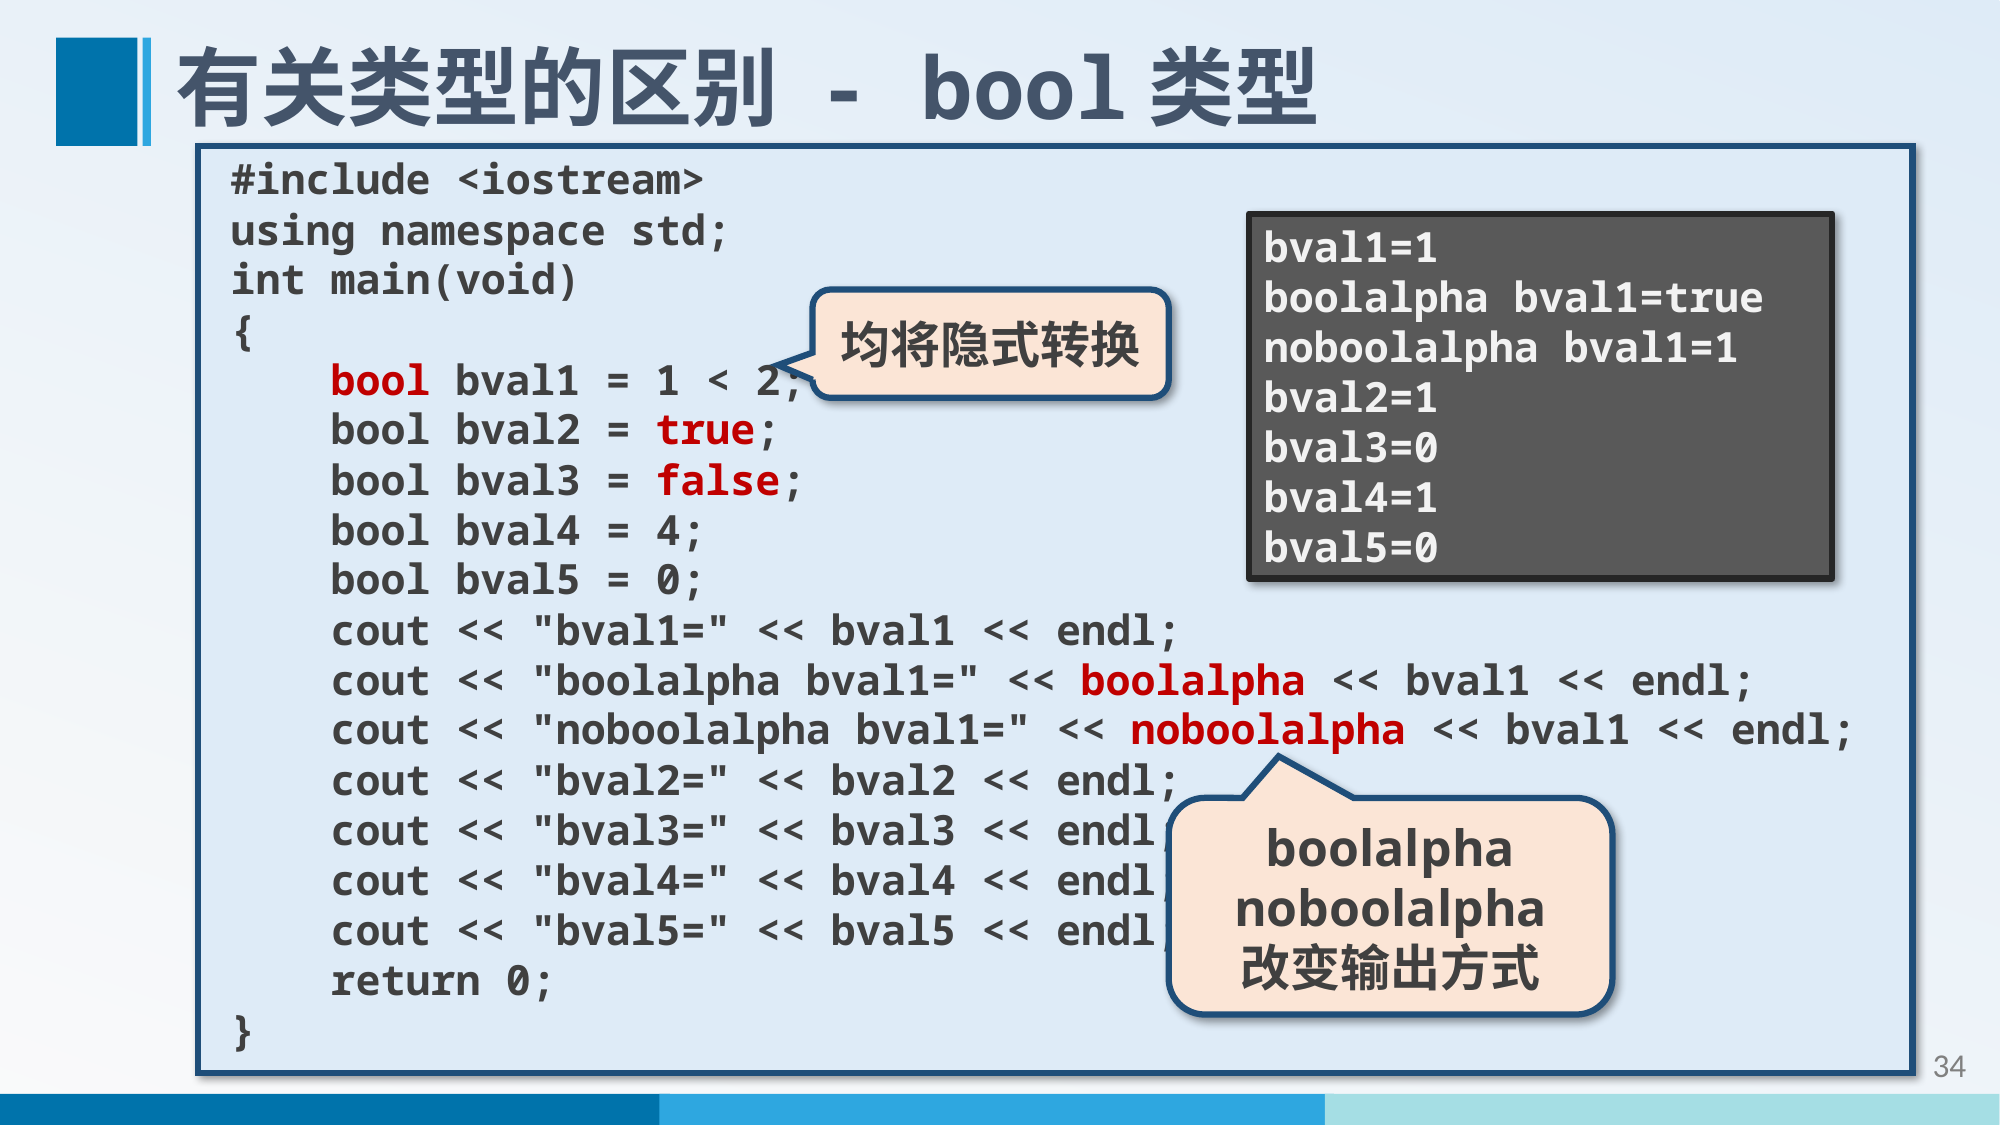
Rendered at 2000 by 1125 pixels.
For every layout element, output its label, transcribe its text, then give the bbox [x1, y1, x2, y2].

text_box boolalpha noboolalpha 改变输出方式 [1168, 756, 1613, 1015]
text_box #include <iostream> using namespace std; int main(void) { bool bval1 = 1 < 2; bool bval2 = true; bool bval3 = false; bool bval4 = 4; bool bval5 = 0; cout << "bval1=" << bval1 << endl; cout << "boolalpha bval1=" << boolalpha << bval1 << endl; cout << "noboolalpha bval1=" << noboolalpha << bval1 << endl; cout << "bval2=" << bval2 << endl; cout << "bval3=" << bval3 << endl; cout << "bval4=" << bval4 << endl; cout << "bval5=" << bval5 << endl; return 0; } [197, 145, 1913, 1074]
title 有关类型的区别 - bool类型 [160, 37, 1791, 146]
text_box 均将隐式转换 [777, 289, 1169, 398]
text_box bval1=1 boolalpha bval1=true noboolalpha bval1=1 bval2=1 bval3=0 bval4=1 bval5=0 [1248, 213, 1833, 579]
